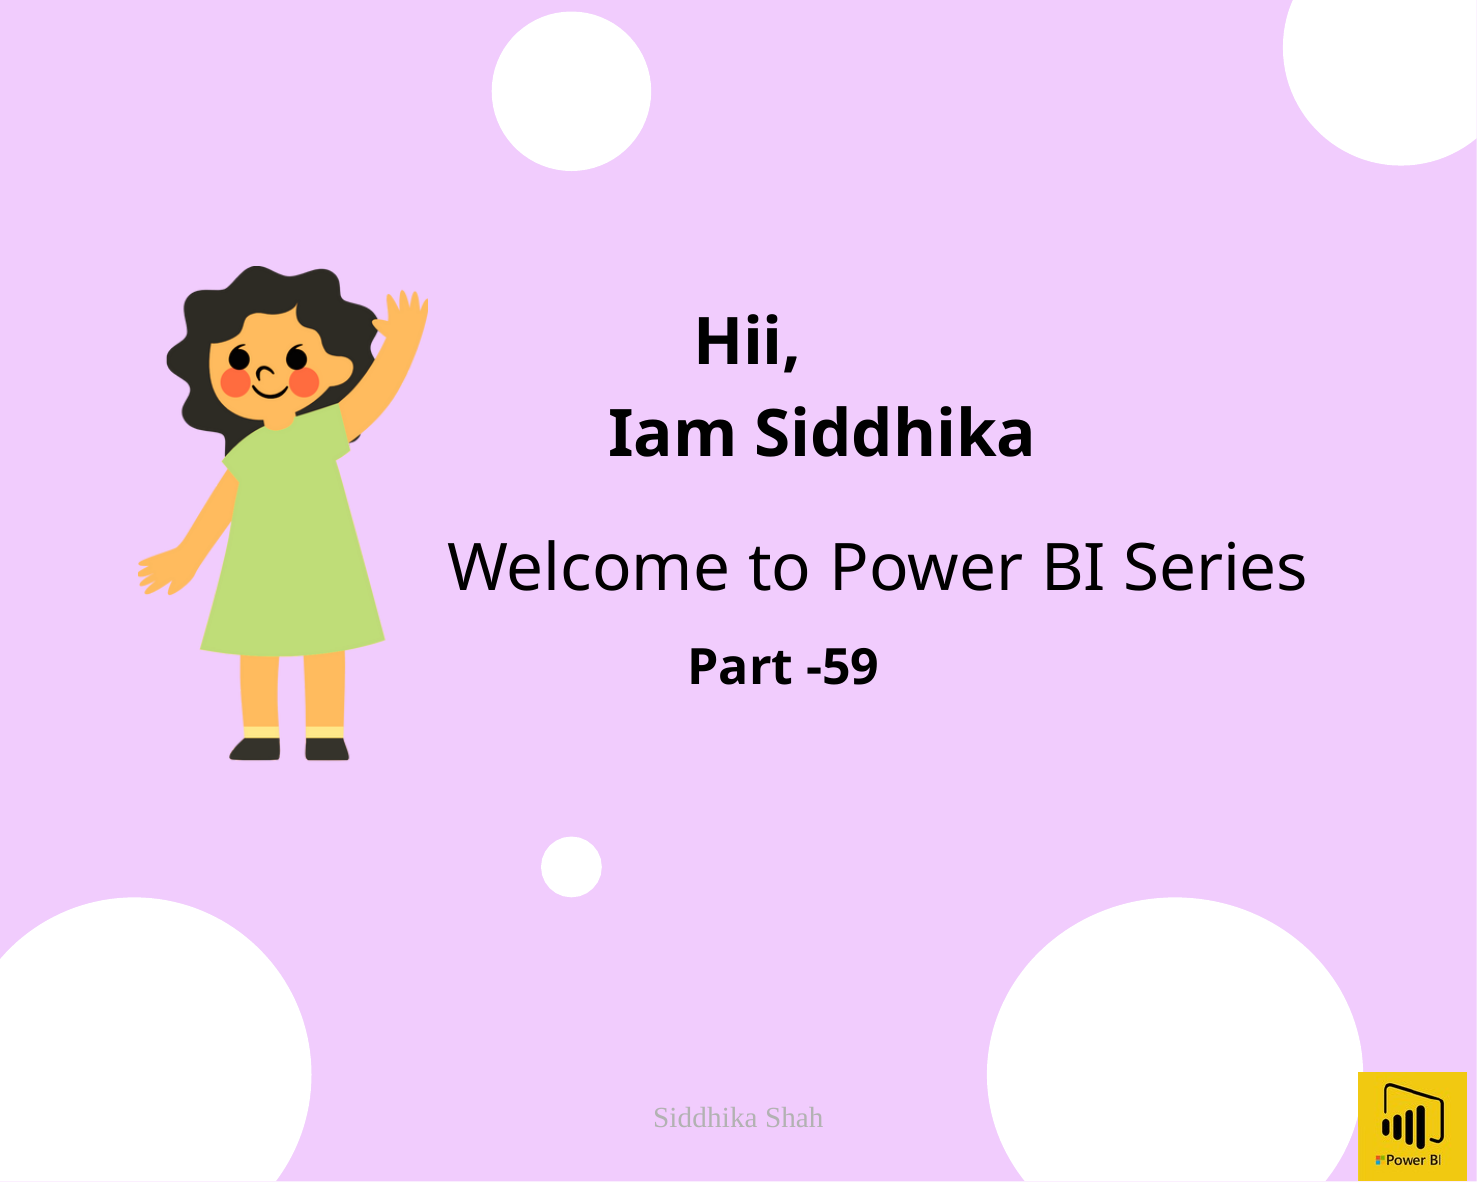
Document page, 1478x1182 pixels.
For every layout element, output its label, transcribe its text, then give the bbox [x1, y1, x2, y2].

text_box Welcome to Power BI Series Part -59 [445, 480, 1338, 695]
text_box [541, 836, 602, 898]
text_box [986, 897, 1467, 1182]
picture [138, 265, 429, 784]
text_box [491, 11, 652, 172]
text_box [0, 897, 312, 1182]
title Hii, Iam Siddhika [606, 282, 1089, 480]
footer Siddhika Shah [502, 1098, 975, 1158]
text_box [1282, 0, 1477, 166]
